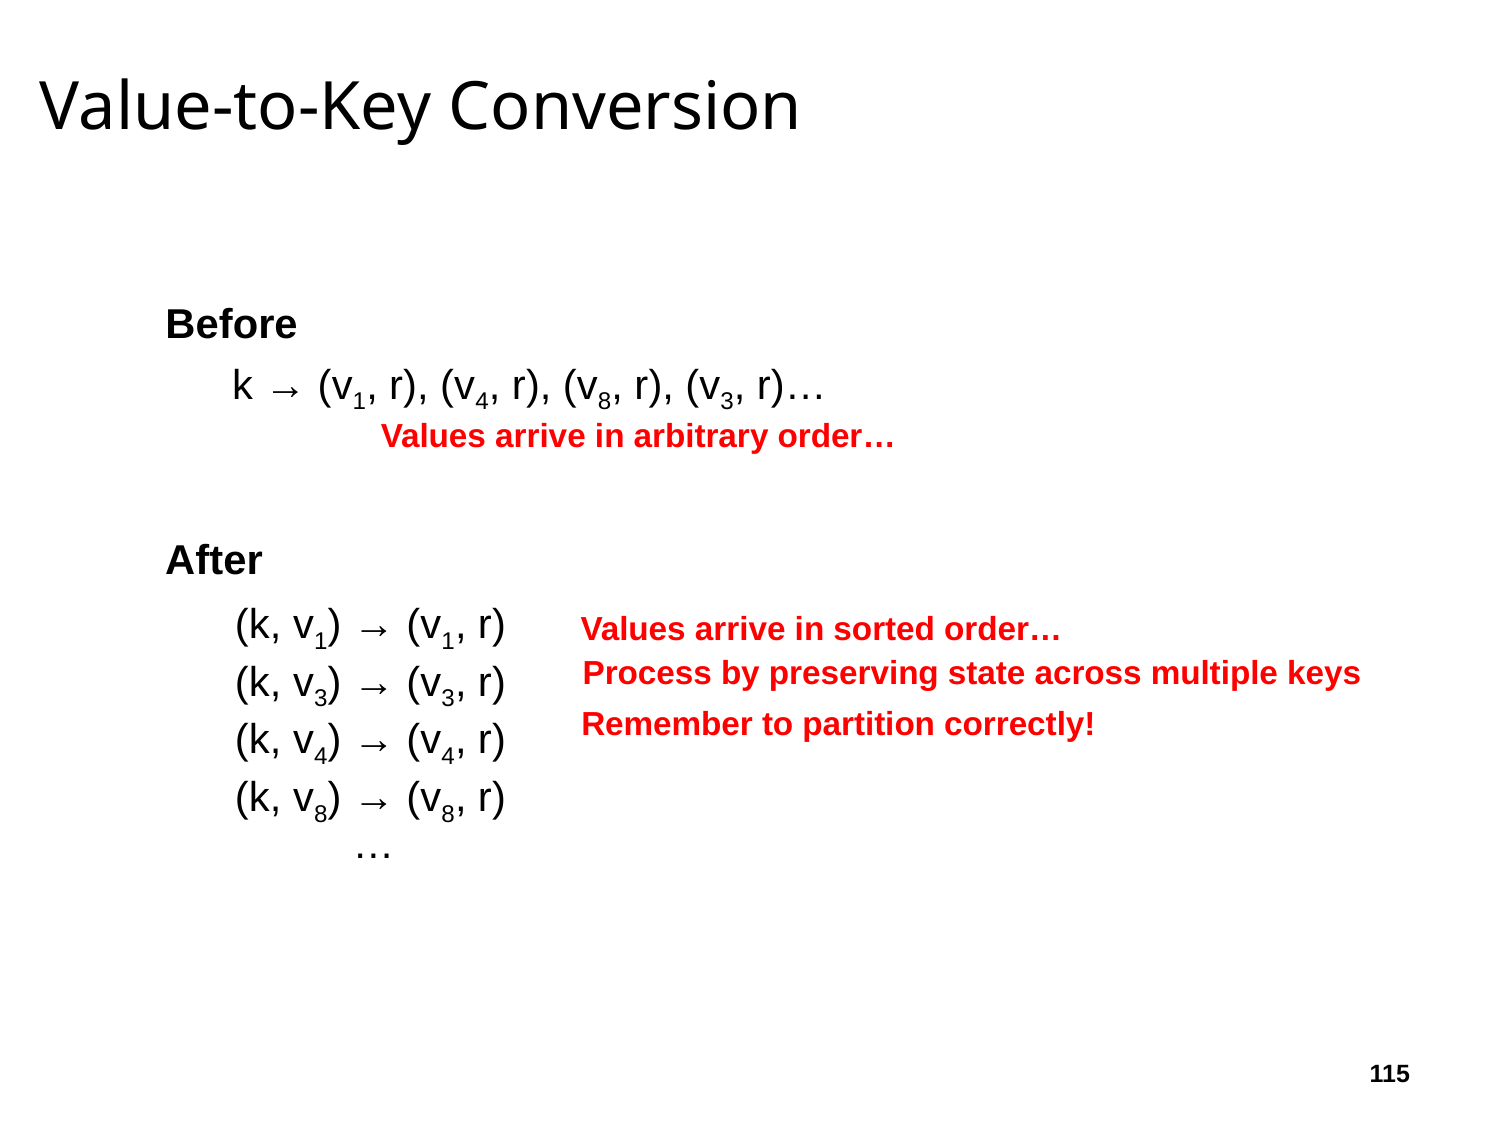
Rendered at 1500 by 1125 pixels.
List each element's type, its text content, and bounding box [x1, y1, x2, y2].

text_box (k, v3) → (v3, r) [220, 647, 521, 704]
text_box … [337, 809, 410, 875]
text_box After [150, 525, 278, 590]
text_box Remember to partition correctly! [566, 694, 1112, 750]
title Value-to-Key Conversion [24, 18, 1451, 188]
text_box Before [150, 289, 313, 355]
text_box Process by preserving state across multiple keys [567, 644, 1378, 700]
text_box (k, v4) → (v4, r) [220, 704, 521, 762]
text_box Values arrive in sorted order… [565, 599, 1078, 655]
text_box (k, v8) → (v8, r) [220, 762, 521, 835]
text_box (k, v1) → (v1, r) [220, 589, 521, 647]
text_box Values arrive in arbitrary order… [366, 406, 912, 462]
text_box k → (v1, r), (v4, r), (v8, r), (v3, r)… [217, 350, 842, 422]
slide_number 115 [1074, 1042, 1425, 1103]
